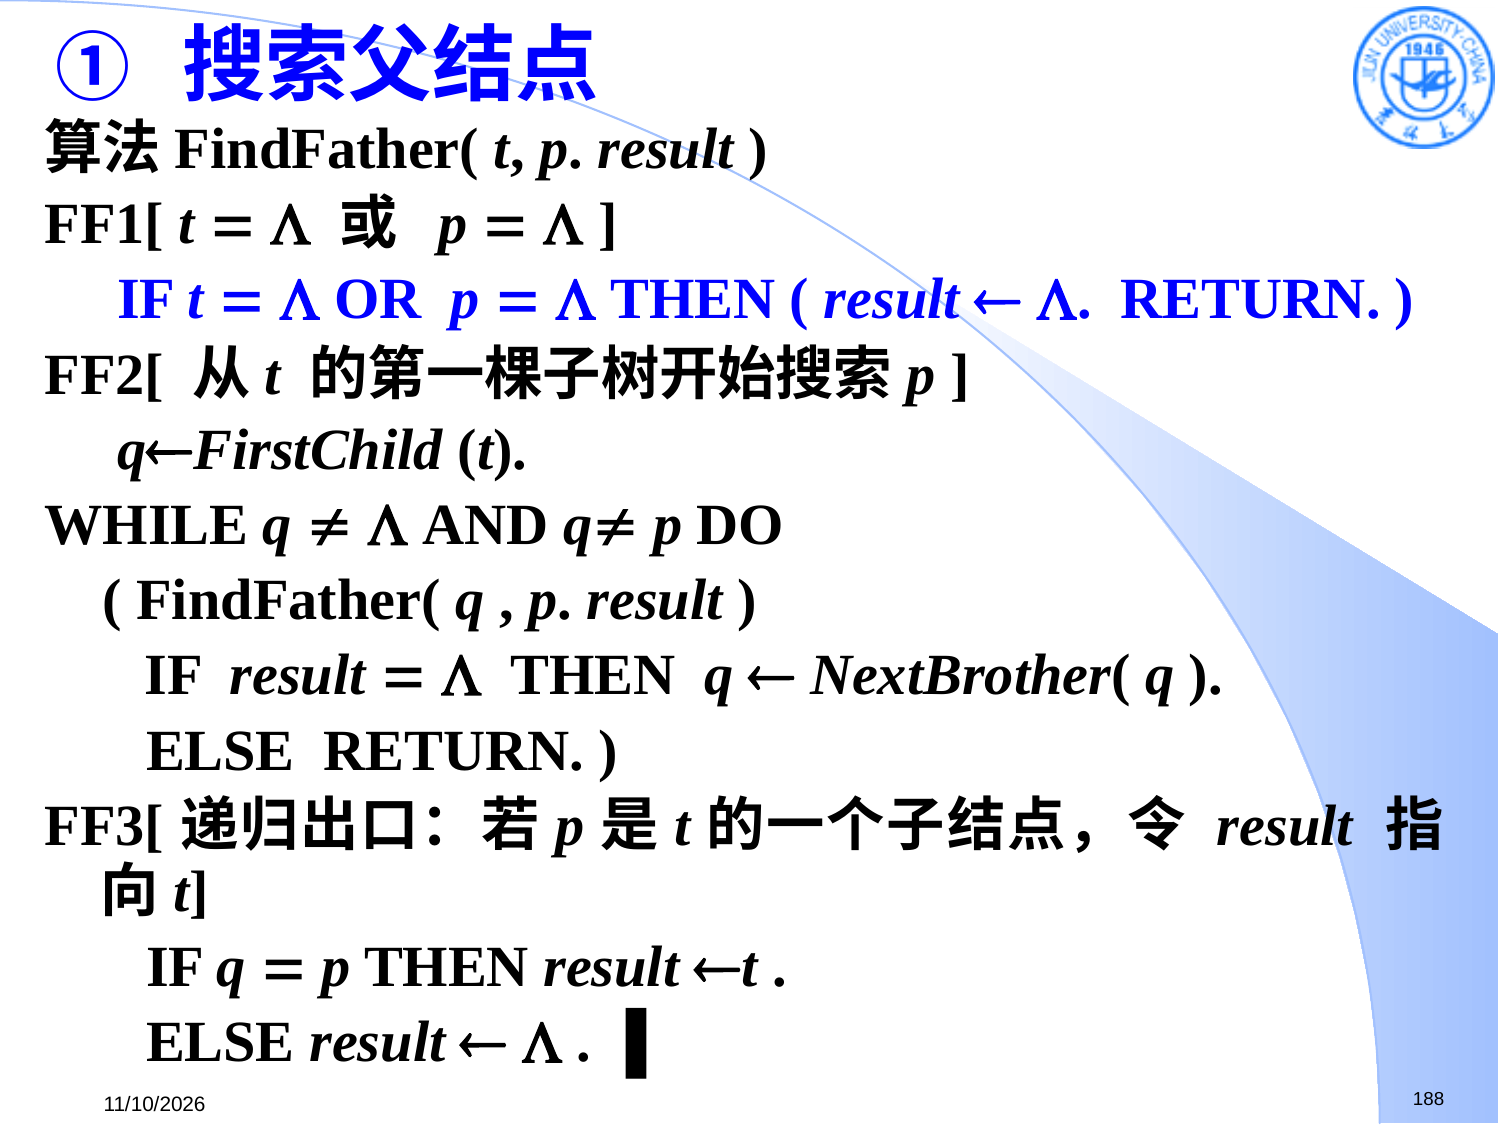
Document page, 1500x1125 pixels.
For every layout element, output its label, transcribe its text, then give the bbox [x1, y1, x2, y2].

picture [1353, 6, 1495, 149]
title ① 搜索父结点 [23, 13, 697, 110]
list 算法FindFather( t, p. result ) FF1[ t   或 p   ] IF t   OR p   THEN ( result  . RETURN. ) FF2[ 从t 的第一棵子树开始搜索p ] qFirstChild (t). WHILE q   AND q p DO ( FindFather( q , p. result ) IF result   THEN q  NextBrother( q ). ELSE RETURN. ) FF3[递归出口：若p是t的一个子结点，令 result 指向t] IF q  p THEN result t . ELSE result   . ▐ [29, 107, 1459, 1094]
